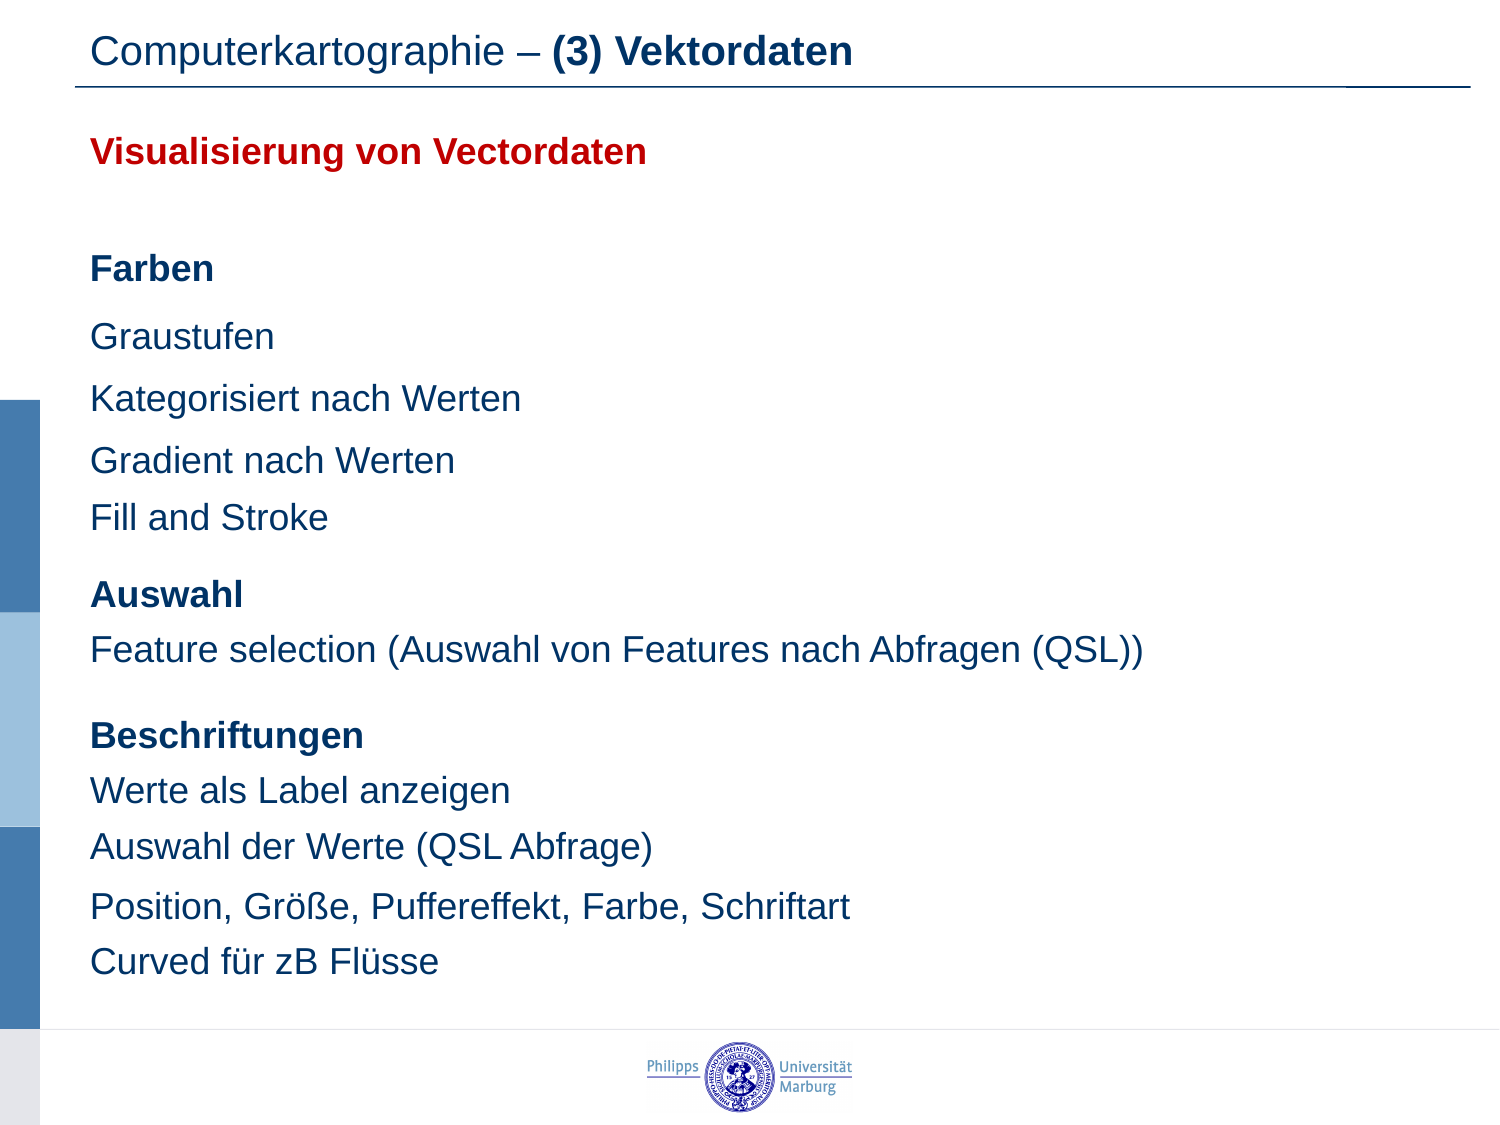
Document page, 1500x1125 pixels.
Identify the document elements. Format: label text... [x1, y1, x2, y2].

text_box Visualisierung von Vectordaten [74, 119, 1471, 180]
text_box Gradient nach Werten [74, 428, 1471, 485]
text_box Beschriftungen [74, 703, 1471, 758]
text_box Computerkartographie – (3) Vektordaten [74, 7, 1425, 90]
text_box Farben [74, 236, 1471, 297]
text_box Feature selection (Auswahl von Features nach Abfragen (QSL)) [74, 618, 1471, 678]
text_box Auswahl der Werte (QSL Abfrage) [74, 814, 1471, 874]
text_box Werte als Label anzeigen [74, 758, 1471, 814]
text_box Fill and Stroke [74, 485, 1471, 546]
text_box Auswahl [74, 562, 1471, 618]
picture [646, 1041, 853, 1113]
text_box Position, Größe, Puffereffekt, Farbe, Schriftart [74, 874, 1471, 929]
text_box Curved für zB Flüsse [74, 929, 1471, 990]
text_box Graustufen [74, 304, 1471, 364]
text_box Kategorisiert nach Werten [74, 366, 1471, 427]
